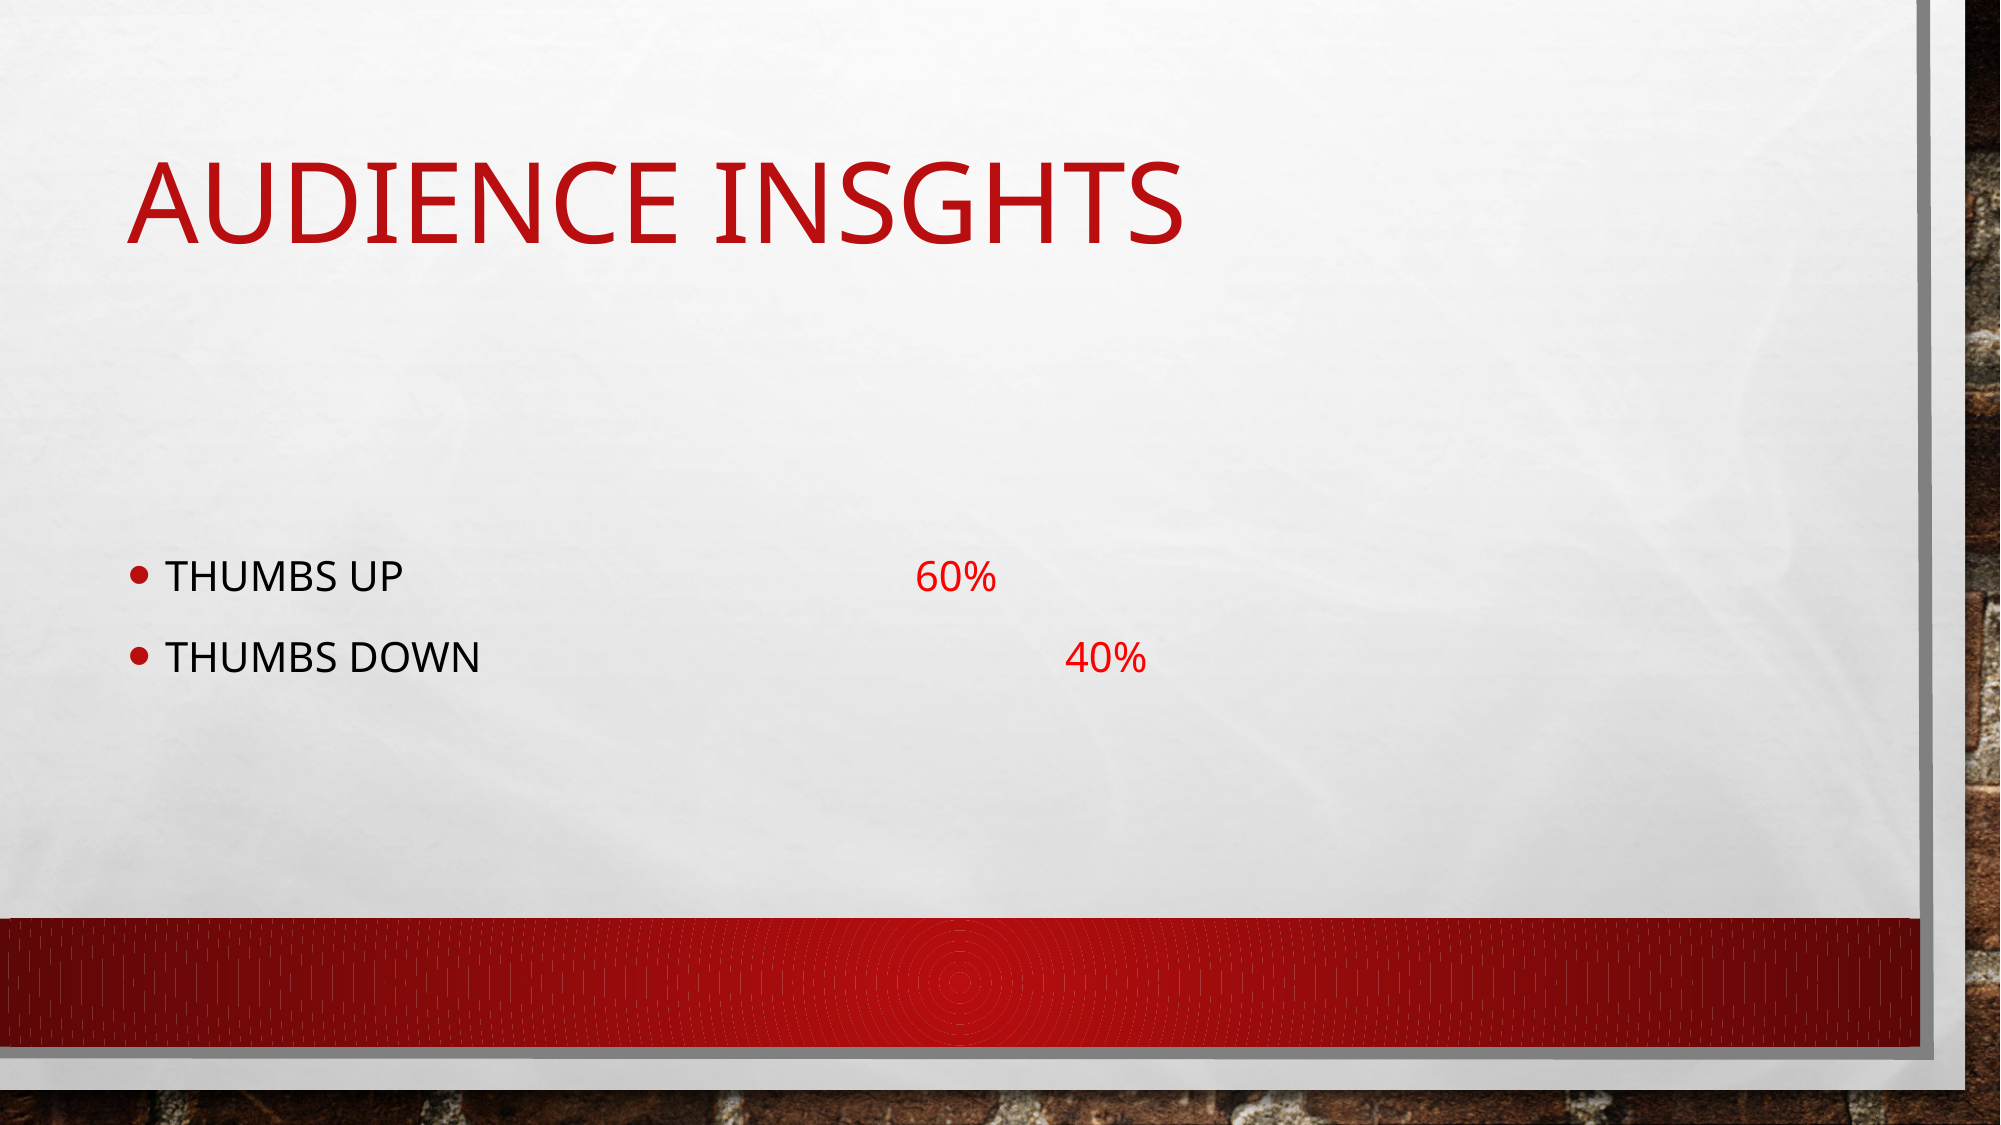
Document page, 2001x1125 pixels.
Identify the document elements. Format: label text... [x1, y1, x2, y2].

title AUDIENCE INSGHTS [112, 112, 1818, 302]
list THUMBS UP 60% THUMBS DOWN 40% [112, 338, 1818, 882]
picture [0, 0, 2000, 1125]
